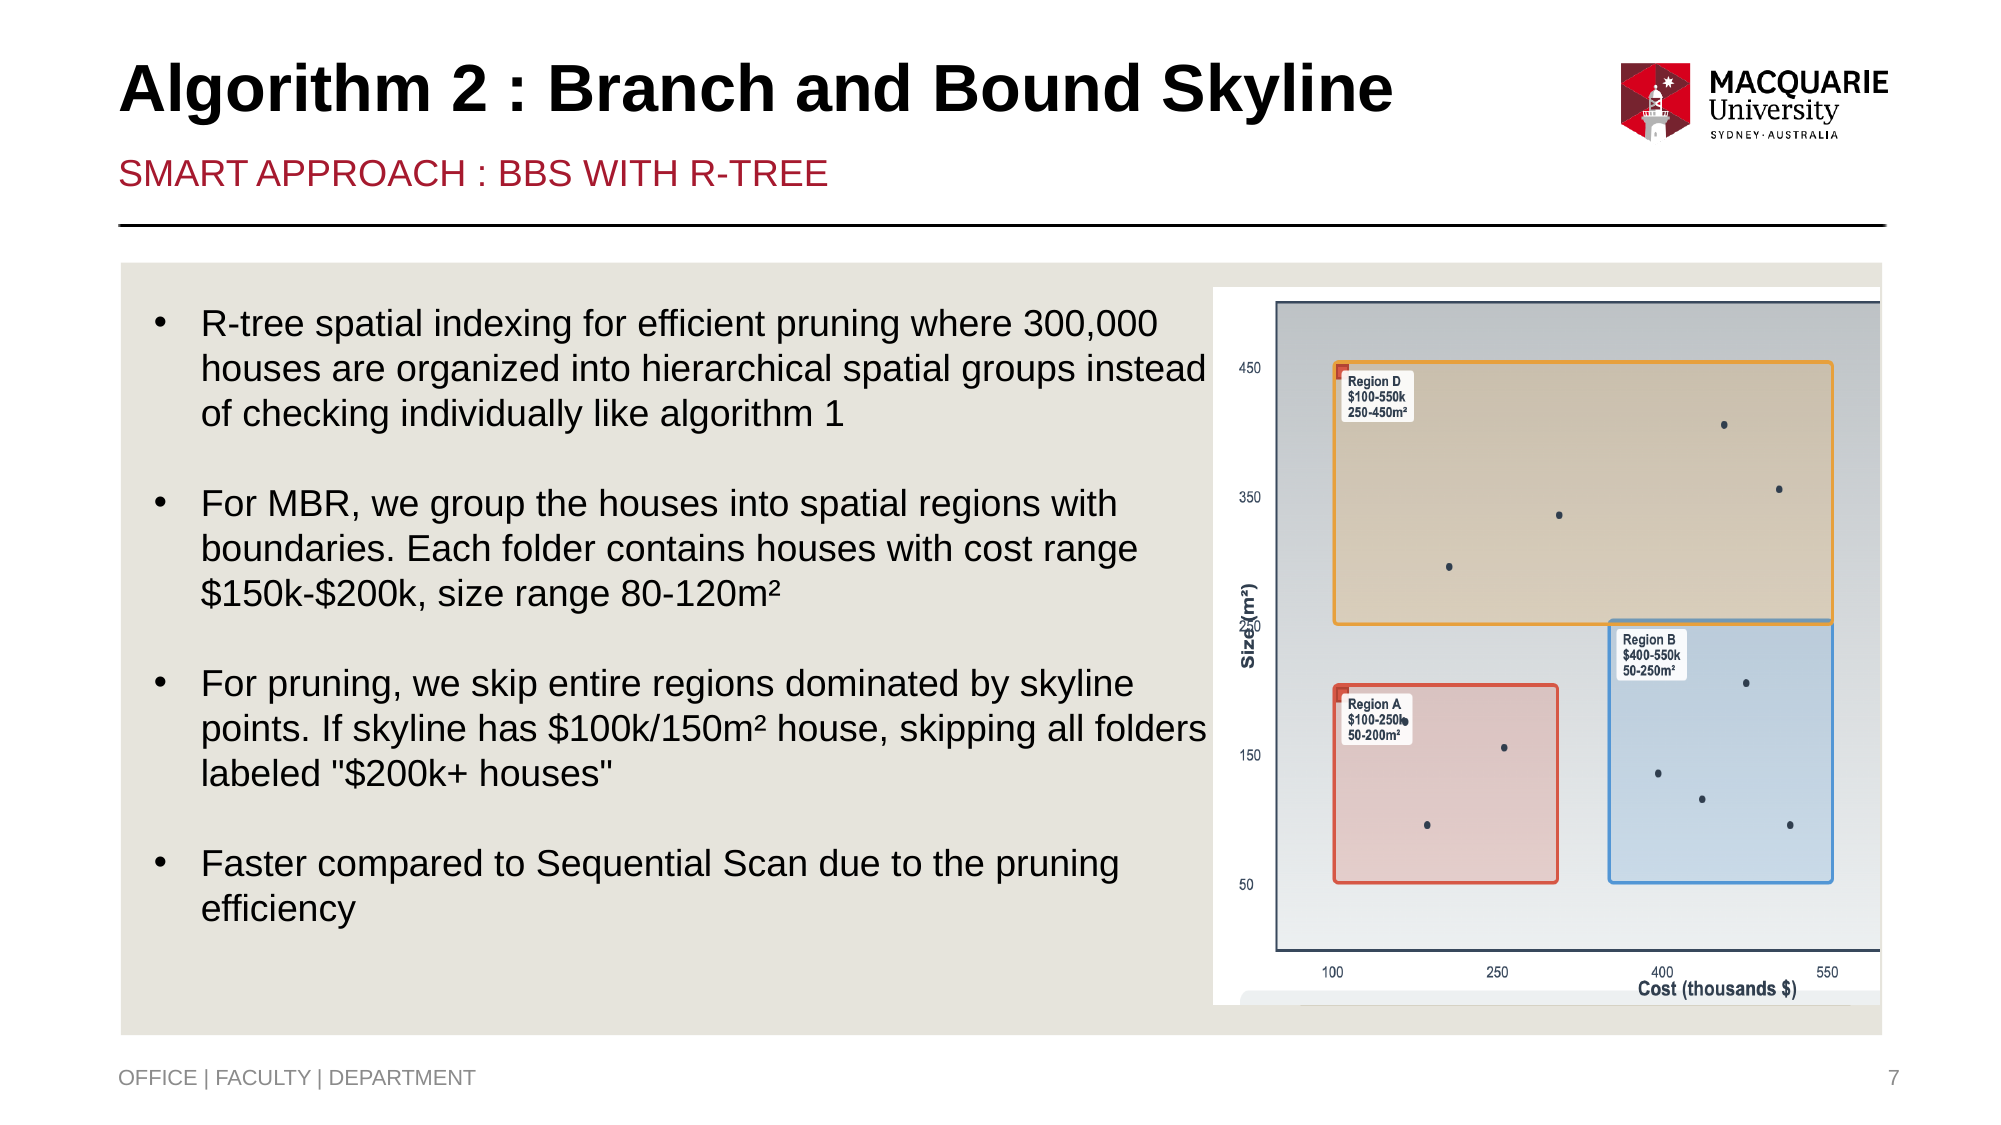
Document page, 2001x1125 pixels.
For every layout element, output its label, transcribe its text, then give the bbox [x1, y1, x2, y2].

picture [1213, 287, 1880, 1005]
text_box [120, 262, 1883, 1036]
title Algorithm 2 : Branch and Bound Skyline [118, 45, 1506, 149]
list Smart APPROACH : BBS with R-tree [118, 149, 1520, 222]
footer OFFICE | FACULTY | DEPARTMENT [118, 1046, 1001, 1107]
slide_number 7 [1433, 1046, 1900, 1107]
text_box R-tree spatial indexing for efficient pruning where 300,000 houses are organized into hierarchical spatial groups instead of checking individually like algorithm 1 For MBR, we group the houses into spatial regions with boundaries. Each folder contains houses with cost range $150k-$200k, size range 80-120m² For pruning, we skip entire regions dominated by skyline points. If skyline has $100k/150m² house, skipping all folders labeled "$200k+ houses" Faster compared to Sequential Scan due to the pruning efficiency [139, 291, 1207, 936]
